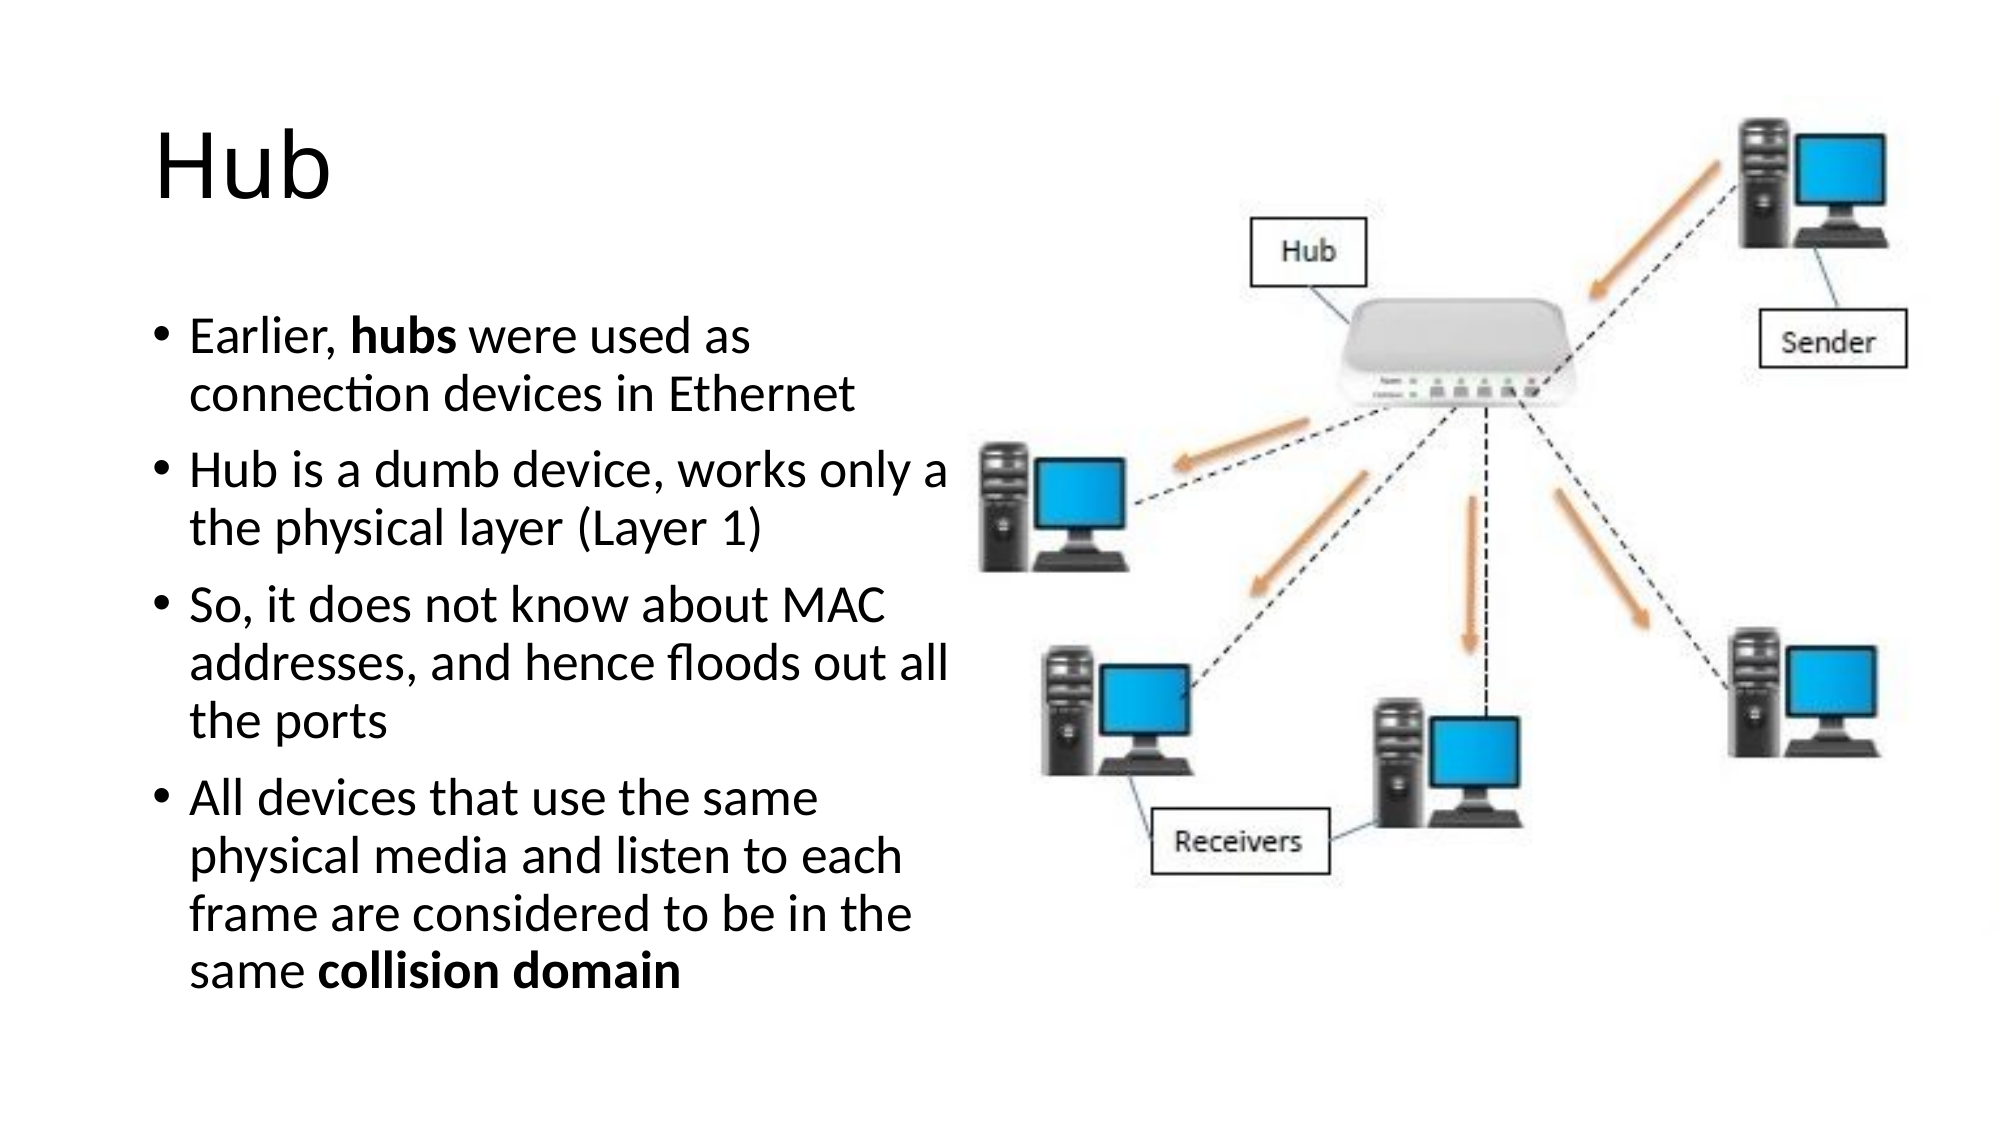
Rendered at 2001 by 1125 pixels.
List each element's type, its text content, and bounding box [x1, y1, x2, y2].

picture [948, 95, 2000, 936]
title Hub [137, 59, 1863, 278]
list Earlier, hubs were used as connection devices in Ethernet Hub is a dumb device, works only at the physical layer (Layer 1) So, it does not know about MAC addresses, and hence floods out all the ports All devices that use the same physical media and listen to each frame are considered to be in the same collision domain [137, 299, 988, 1014]
